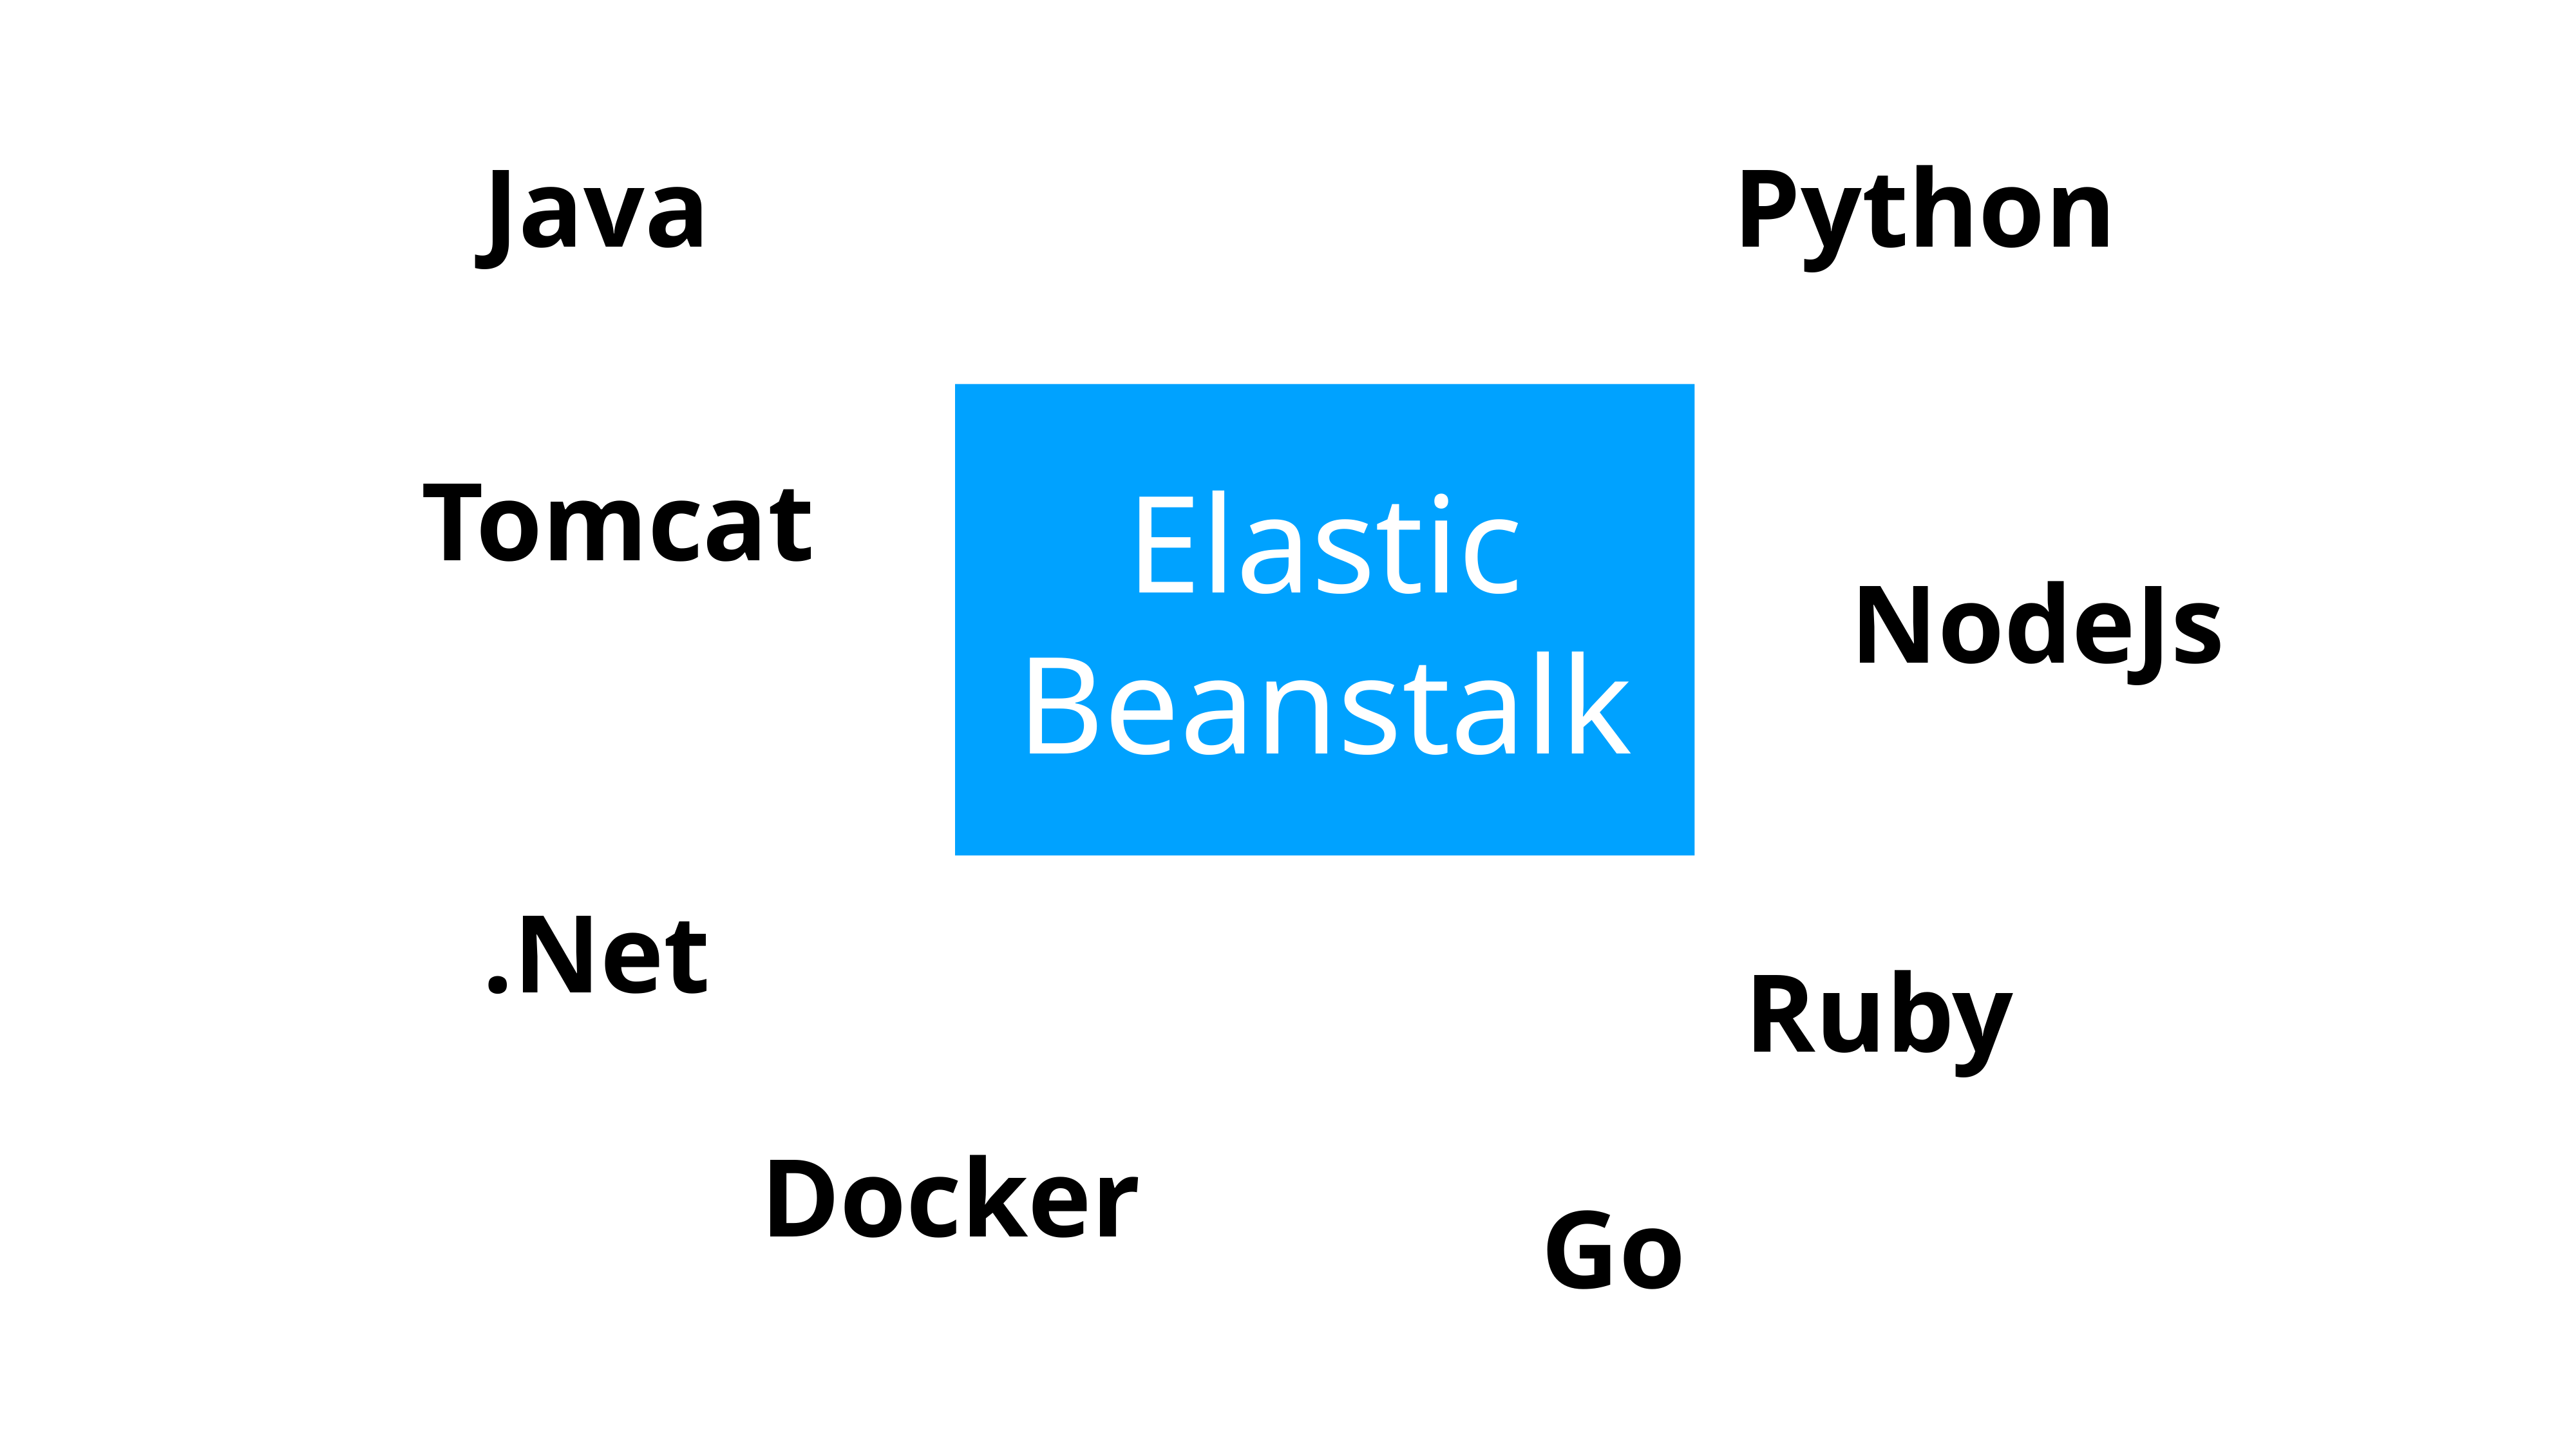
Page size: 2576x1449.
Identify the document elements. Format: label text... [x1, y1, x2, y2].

text_box NodeJs [1845, 550, 2230, 690]
text_box Docker [755, 1124, 1146, 1264]
text_box Tomcat [416, 448, 820, 588]
text_box Go [1536, 1175, 1691, 1315]
text_box .Net [477, 880, 716, 1020]
text_box Elastic Beanstalk [955, 384, 1695, 856]
text_box Java [478, 134, 715, 274]
text_box Python [1728, 134, 2122, 274]
text_box Ruby [1739, 939, 2020, 1079]
